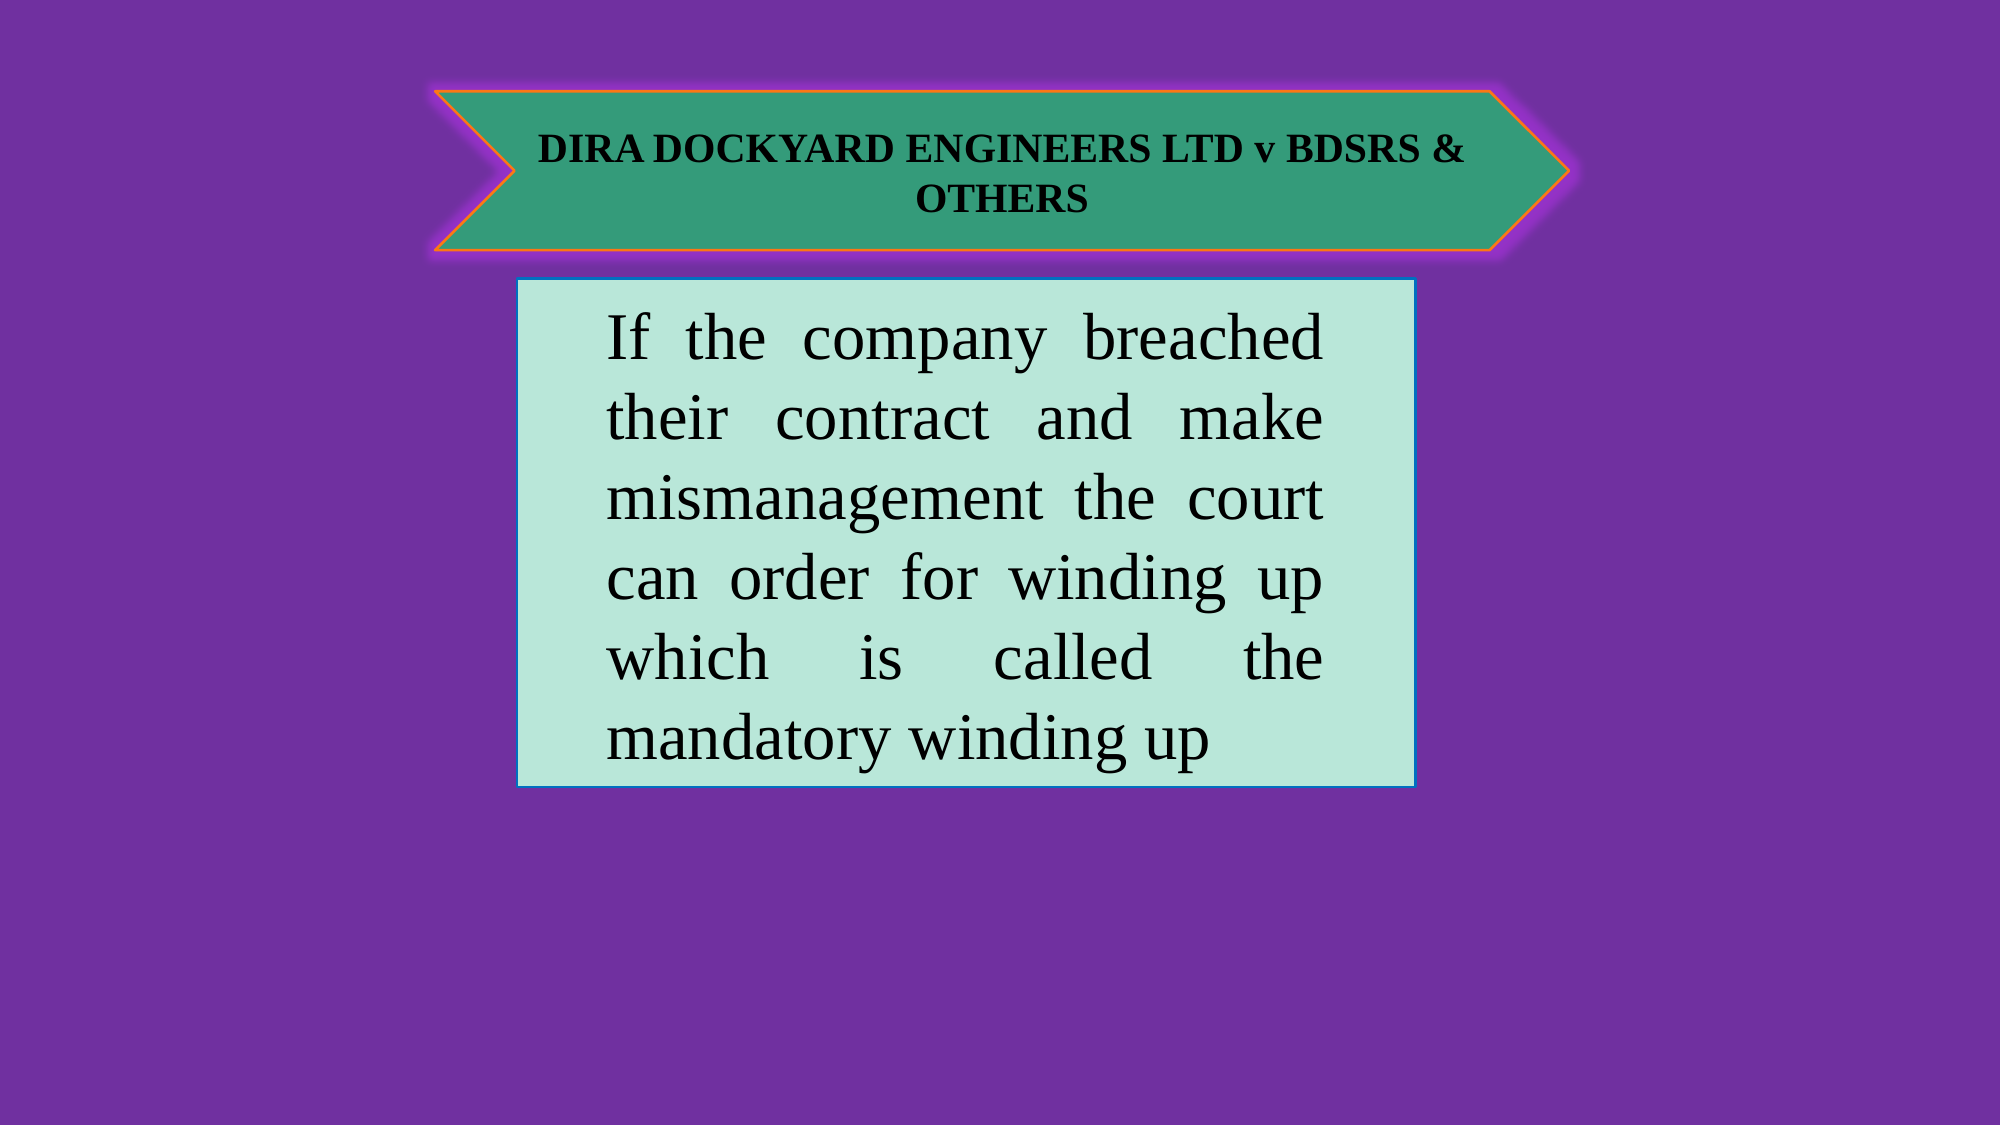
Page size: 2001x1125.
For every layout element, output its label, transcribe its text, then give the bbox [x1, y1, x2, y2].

text_box If the company breached their contract and make mismanagement the court can order for winding up which is called the mandatory winding up [516, 277, 1417, 788]
text_box DIRA DOCKYARD ENGINEERS LTD v BDSRS & OTHERS [433, 89, 1570, 252]
